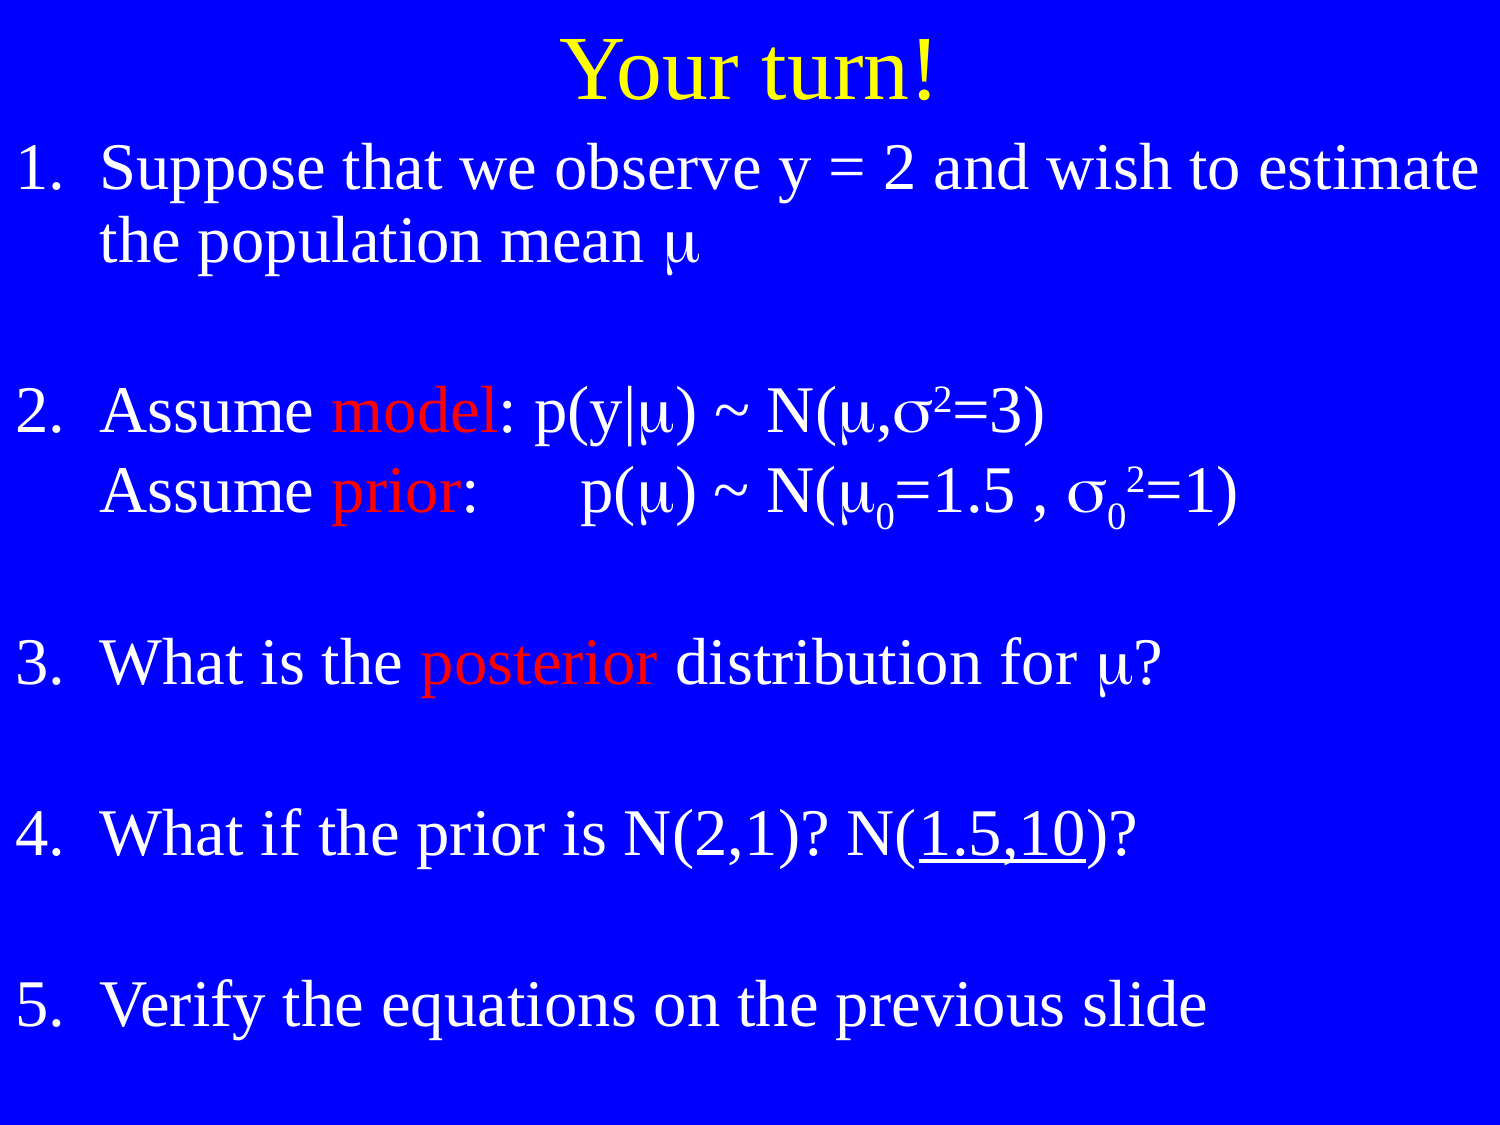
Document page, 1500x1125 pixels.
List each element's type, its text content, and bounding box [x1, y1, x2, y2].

list Suppose that we observe y = 2 and wish to estimate the population mean m Assume model: p(y|m) ~ N(m,s2=3) Assume prior: p(m) ~ N(m0=1.5 , s02=1) What is the posterior distribution for m? What if the prior is N(2,1)? N(1.5,10)? 5. Verify the equations on the previous slide [0, 124, 1500, 1125]
title Your turn! [0, 0, 1500, 124]
